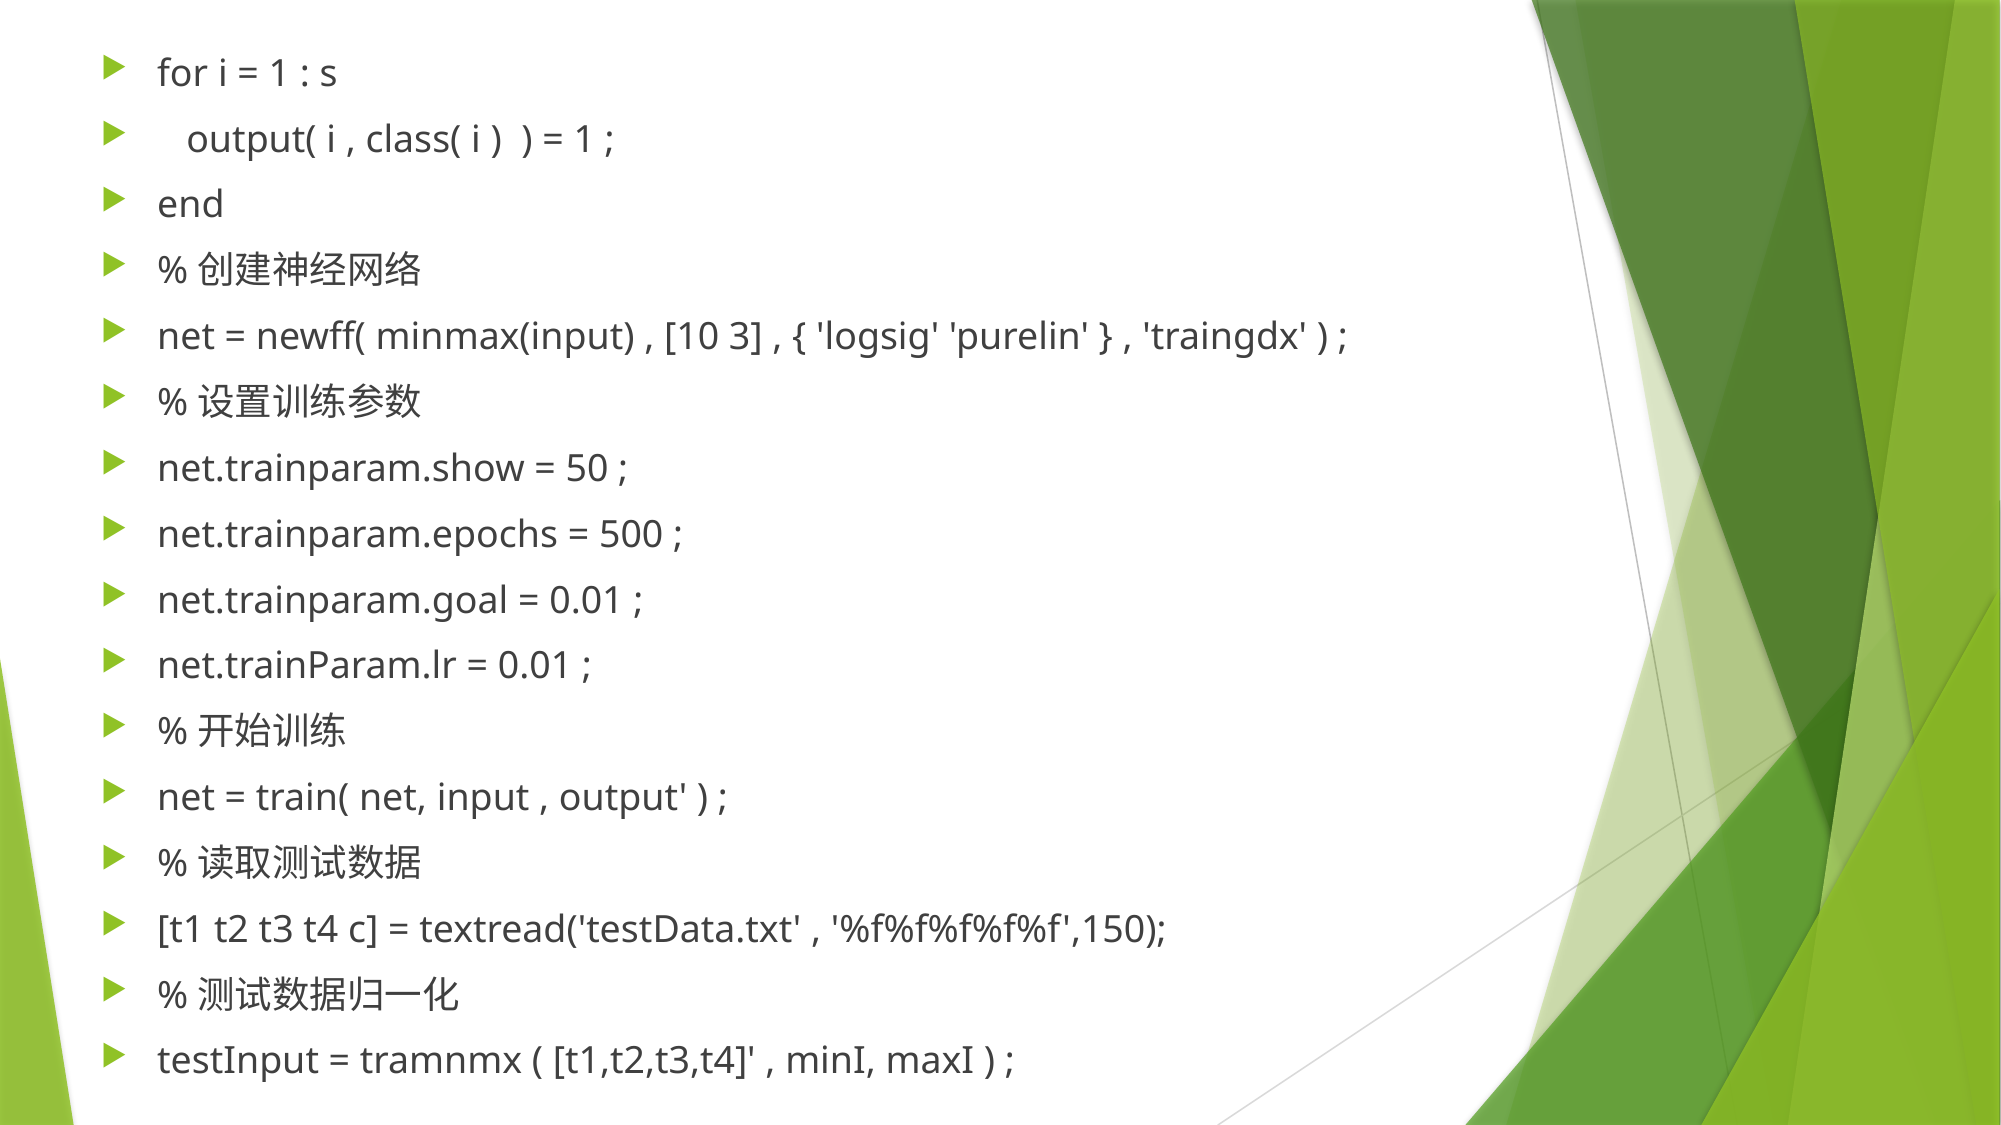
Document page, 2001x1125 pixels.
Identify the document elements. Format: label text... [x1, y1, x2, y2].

text_box for i = 1 : s output( i , class( i ) ) = 1 ; end %创建神经网络 net = newff( minmax(input) , [10 3] , { 'logsig' 'purelin' } , 'traingdx' ) ; %设置训练参数 net.trainparam.show = 50 ; net.trainparam.epochs = 500 ; net.trainparam.goal = 0.01 ; net.trainParam.lr = 0.01 ; %开始训练 net = train( net, input , output' ) ; %读取测试数据 [t1 t2 t3 t4 c] = textread('testData.txt' , '%f%f%f%f%f',150); %测试数据归一化 testInput = tramnmx ( [t1,t2,t3,t4]' , minI, maxI ) ; [85, 41, 1511, 1097]
